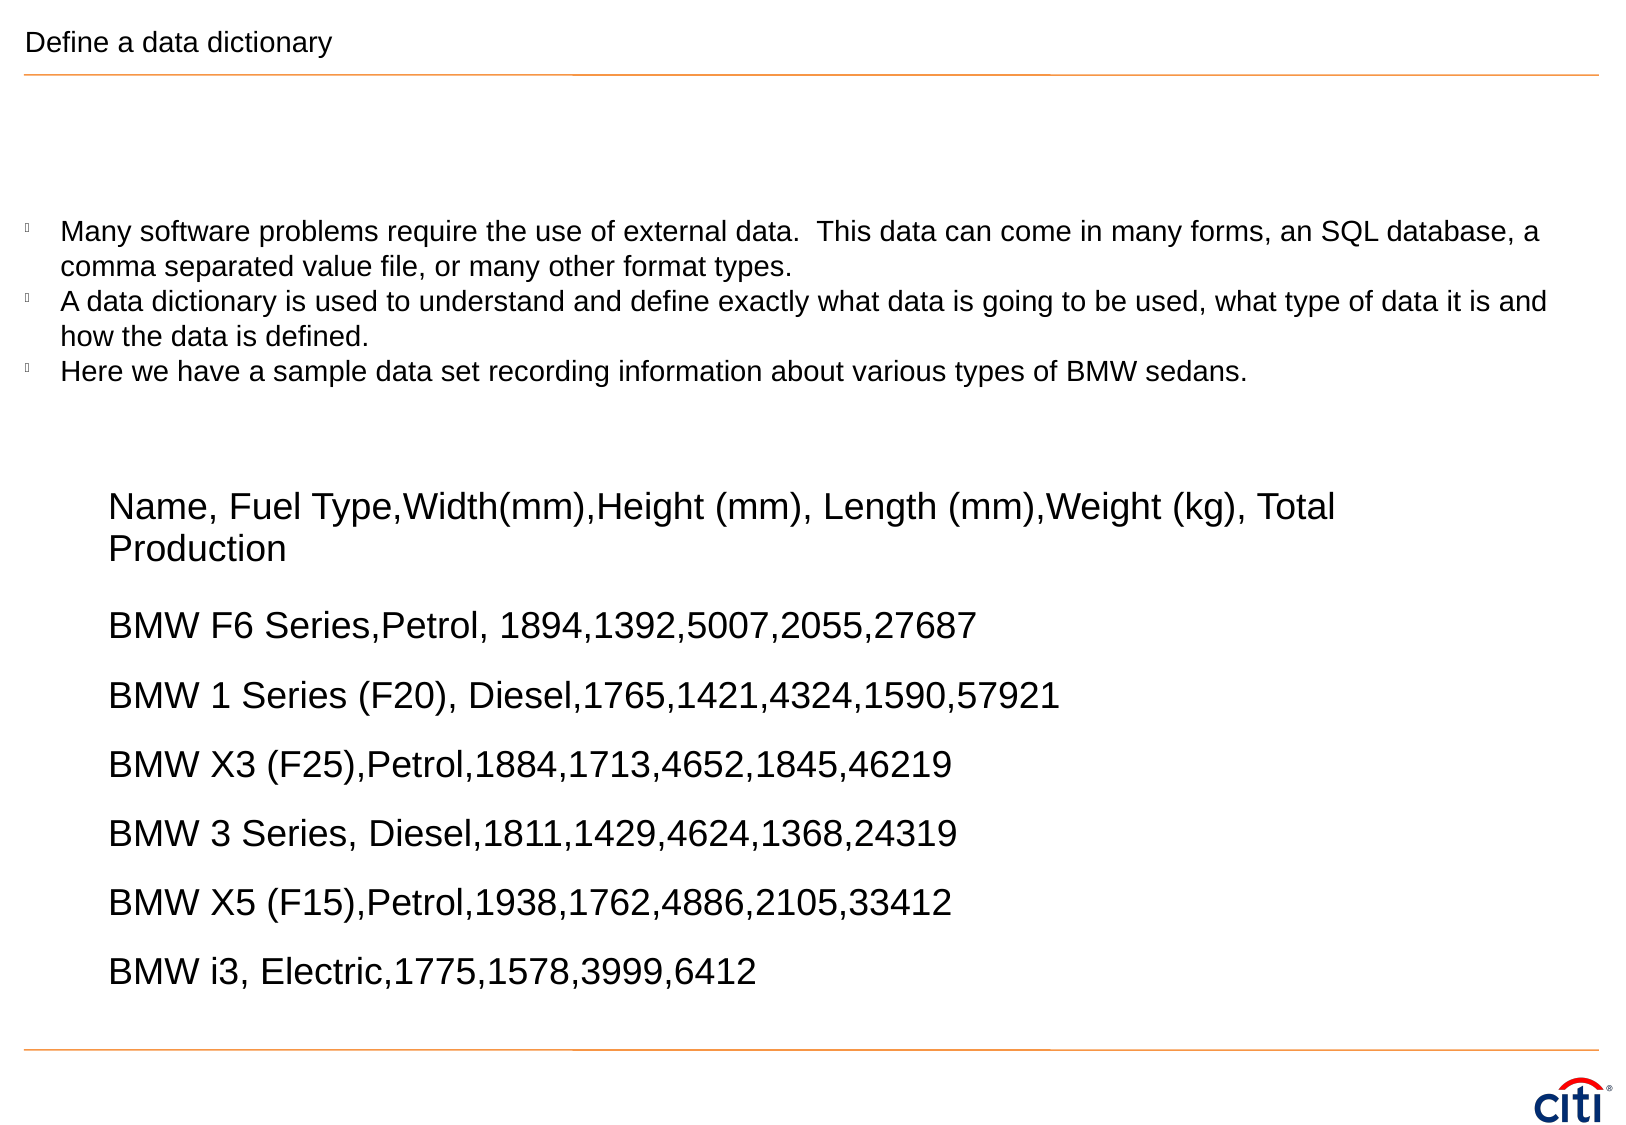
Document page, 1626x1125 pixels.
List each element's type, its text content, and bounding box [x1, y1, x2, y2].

table_cell BMW X5 (F15),Petrol,1938,1762,4886,2105,33412 [93, 874, 1524, 943]
table_header Name, Fuel Type,Width(mm),Height (mm), Length (mm),Weight (kg), Total Production [93, 478, 1524, 598]
text_box Many software problems require the use of external data. This data can come in many forms, an SQL database, a comma separated value file, or many other format types. A data dictionary is used to understand and define exactly what data is going to be used, what type of data it is and how the data is defined. Here we have a sample data set recording information about various types of BMW sedans. [24, 212, 1600, 1013]
table_cell BMW 1 Series (F20), Diesel,1765,1421,4324,1590,57921 [93, 667, 1524, 736]
text_box Define a data dictionary [24, 9, 1600, 72]
table_cell BMW F6 Series,Petrol, 1894,1392,5007,2055,27687 [93, 598, 1524, 667]
table_cell BMW X3 (F25),Petrol,1884,1713,4652,1845,46219 [93, 736, 1524, 805]
table_cell BMW 3 Series, Diesel,1811,1429,4624,1368,24319 [93, 805, 1524, 874]
picture [1534, 1077, 1613, 1123]
table_cell BMW i3, Electric,1775,1578,3999,6412 [93, 943, 1524, 1012]
